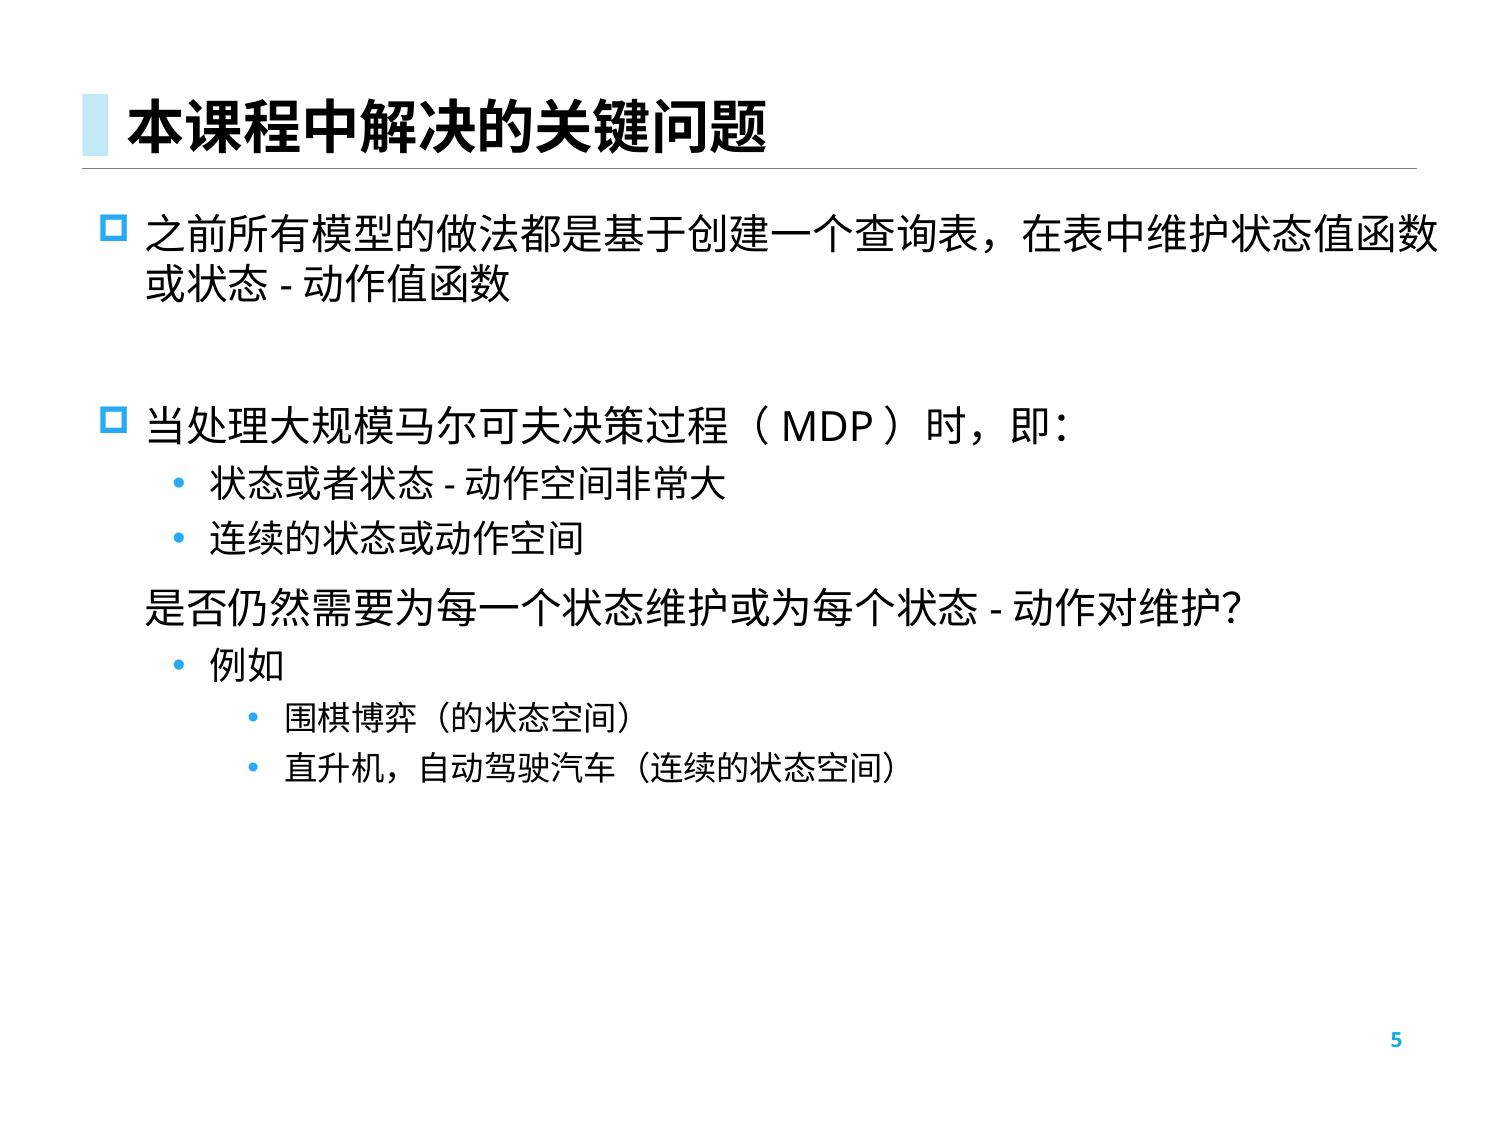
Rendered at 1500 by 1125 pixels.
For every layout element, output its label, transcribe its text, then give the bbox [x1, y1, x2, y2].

slide_number 5 [1059, 1023, 1418, 1058]
title 本课程中解决的关键问题 [111, 0, 1447, 169]
